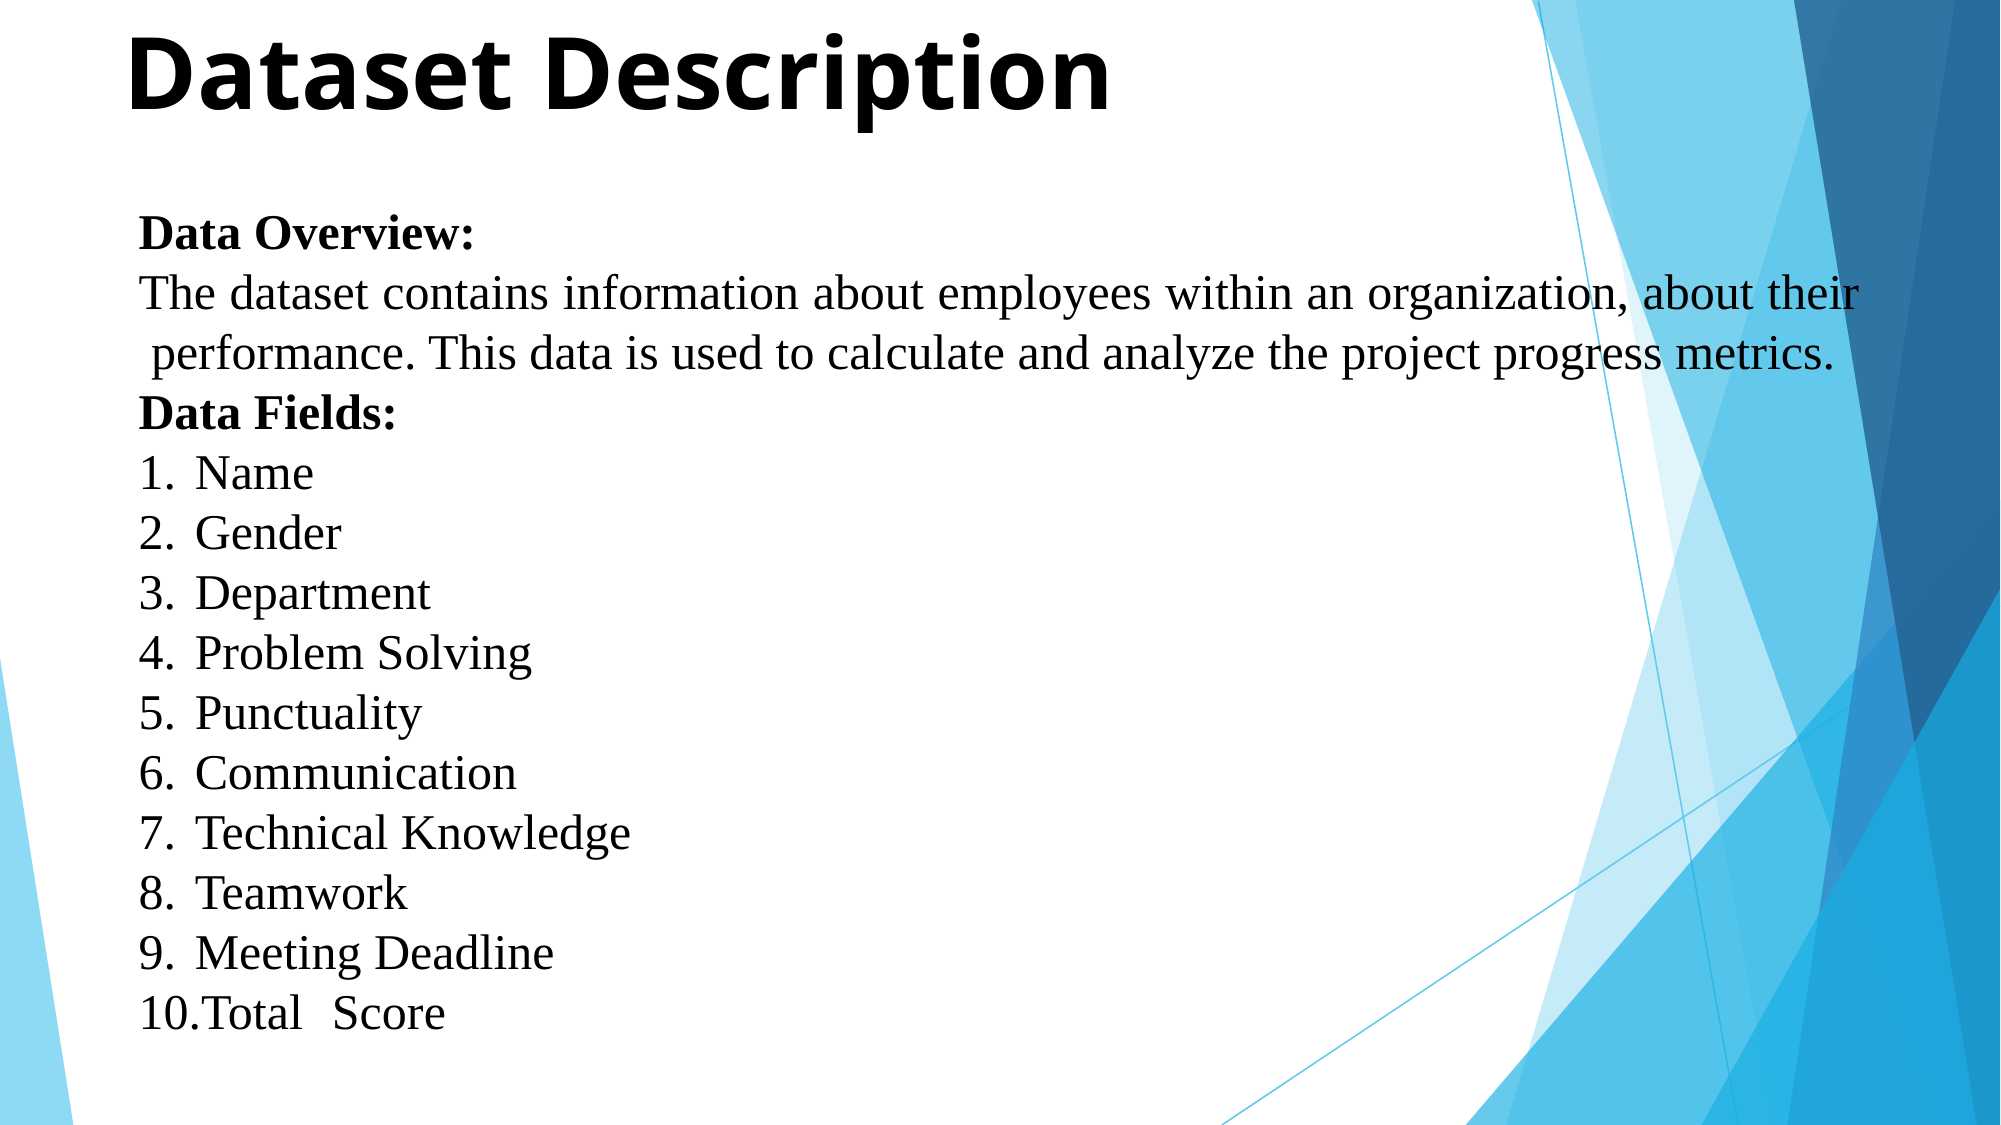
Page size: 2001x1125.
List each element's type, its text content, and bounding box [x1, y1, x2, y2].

text_box Data Overview: The dataset contains information about employees within an organization, about their performance. This data is used to calculate and analyze the project progress metrics. Data Fields: Name Gender Department Problem Solving Punctuality Communication Technical Knowledge Teamwork Meeting Deadline Total Score [123, 192, 1876, 1125]
title Dataset Description [123, 9, 1877, 134]
